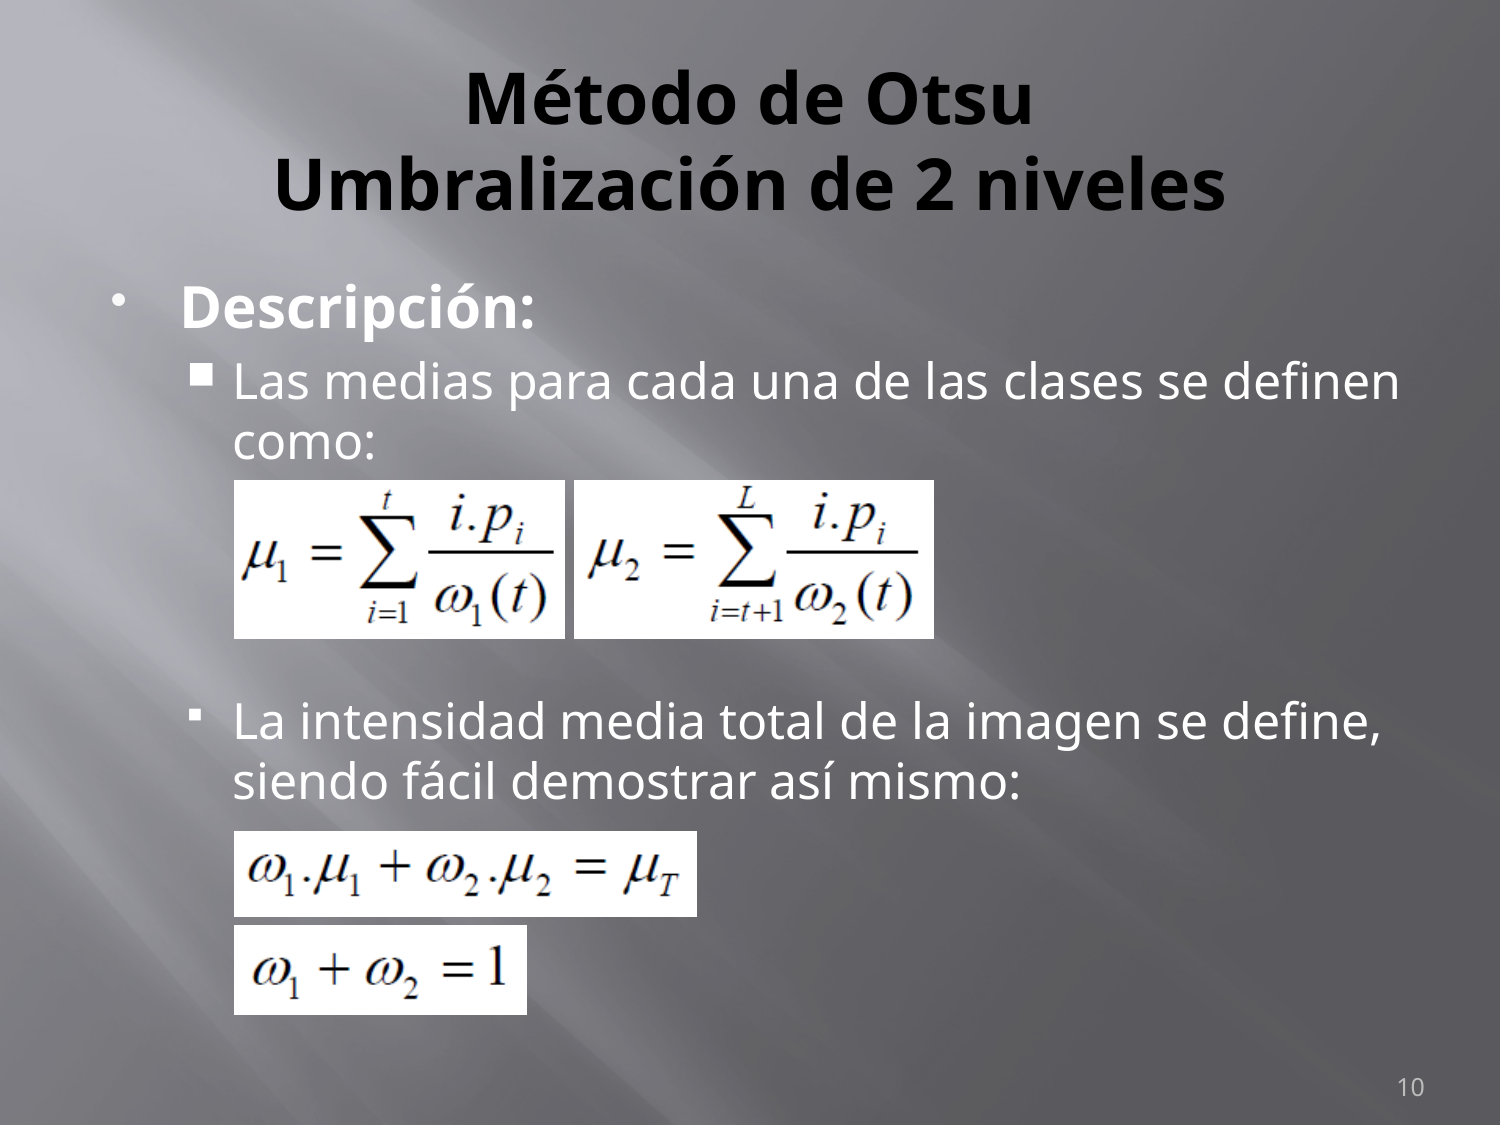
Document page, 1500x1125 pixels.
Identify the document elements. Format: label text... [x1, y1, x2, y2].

list Descripción: Las medias para cada una de las clases se definen como: La intensidad media total de la imagen se define, siendo fácil demostrar así mismo: [75, 262, 1425, 1035]
title Método de Otsu Umbralización de 2 niveles [75, 45, 1425, 233]
picture [234, 480, 565, 639]
picture [234, 925, 527, 1016]
slide_number 10 [1299, 1052, 1425, 1113]
picture [234, 831, 698, 917]
picture [573, 480, 934, 639]
